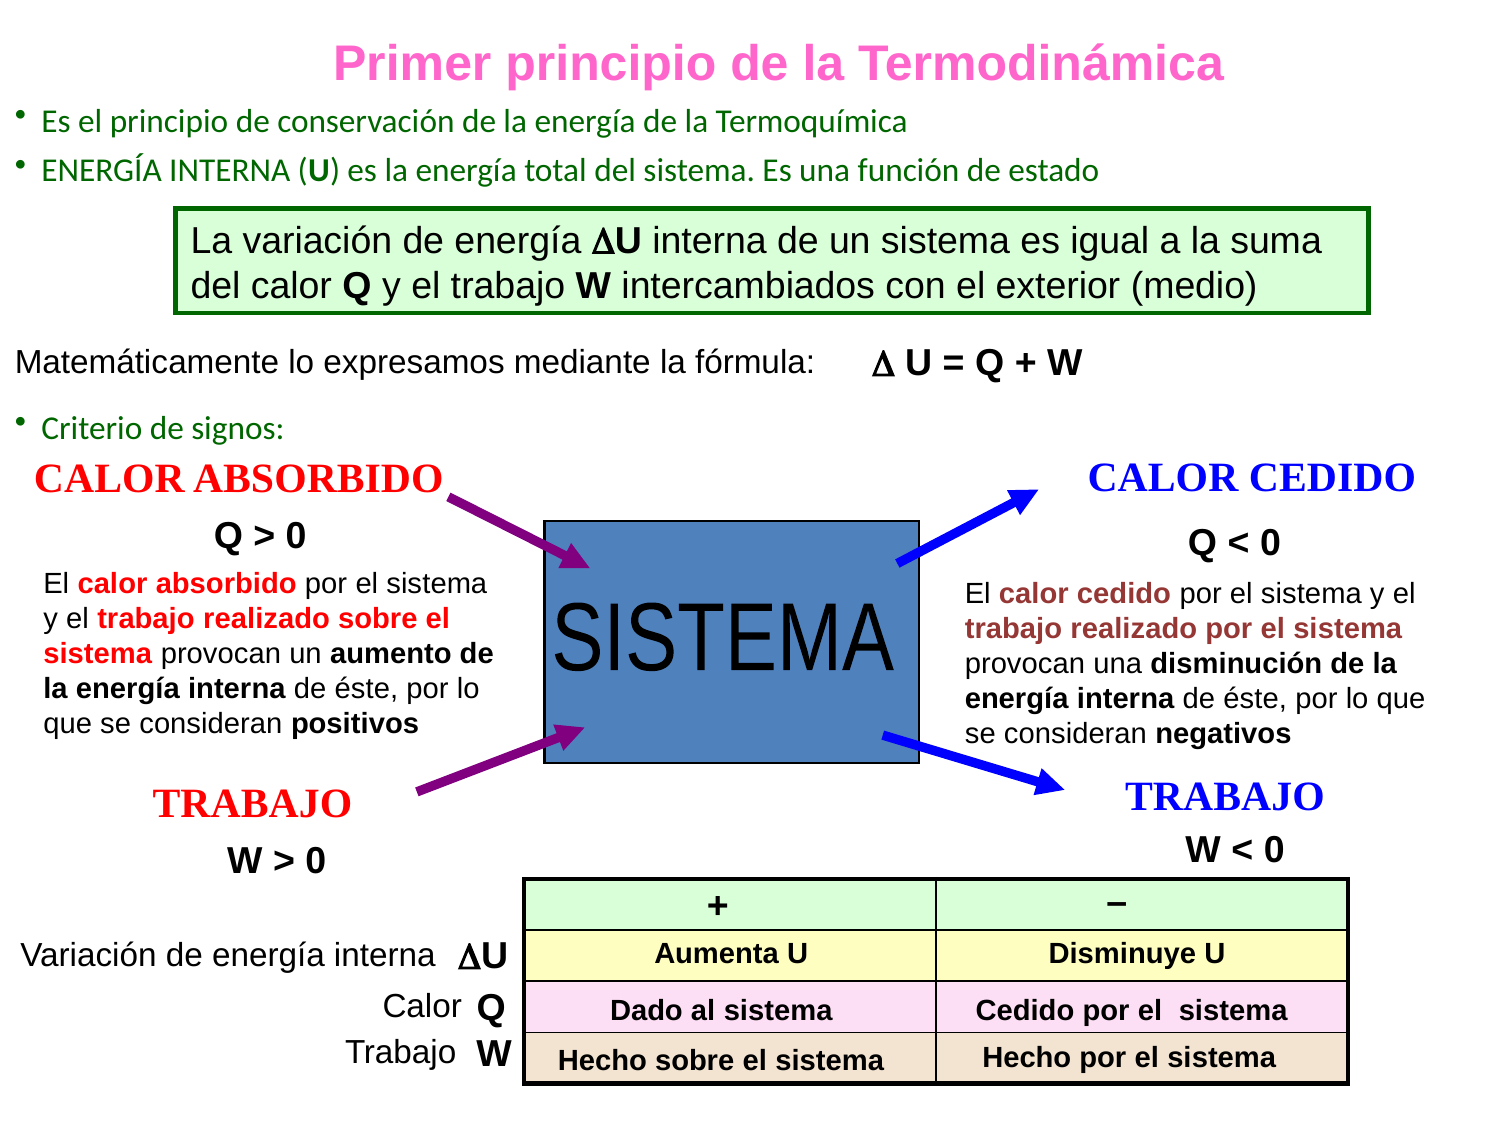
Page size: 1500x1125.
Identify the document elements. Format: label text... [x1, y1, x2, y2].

table_cell [526, 931, 935, 980]
text_box TRABAJO [137, 768, 376, 833]
text_box Q > 0 [198, 503, 322, 564]
text_box Primer principio de la Termodinámica [318, 23, 1240, 99]
text_box Matemáticamente lo expresamos mediante la fórmula: [0, 333, 969, 388]
text_box TRABAJO [1110, 761, 1348, 826]
text_box Dado al sistema [595, 983, 915, 1033]
table_header [793, 881, 935, 926]
text_box Es el principio de conservación de la energía de la Termoquímica [0, 91, 1238, 141]
text_box El calor cedido por el sistema y el trabajo realizado por el sistema provocan una disminución de la energía interna de éste, por lo que se consideran negativos [949, 566, 1477, 757]
text_box U [443, 923, 522, 976]
text_box W < 0 [1170, 817, 1318, 877]
text_box [463, 504, 590, 569]
table_header [937, 881, 1091, 929]
text_box W [461, 1021, 522, 1082]
text_box – [1091, 869, 1192, 926]
text_box [897, 489, 1039, 564]
text_box Trabajo [330, 1022, 461, 1078]
text_box  U = Q + W [857, 330, 1121, 391]
text_box CALOR CEDIDO [1072, 442, 1444, 507]
text_box Disminuye U [1033, 926, 1346, 977]
table_cell [937, 1033, 967, 1081]
text_box [955, 757, 1065, 793]
text_box ENERGÍA INTERNA (U) es la energía total del sistema. Es una función de estado [0, 141, 1453, 196]
text_box La variación de energía U interna de un sistema es igual a la suma del calor Q y el trabajo W intercambiados con el exterior (medio) [175, 208, 1369, 313]
table_cell [937, 931, 1346, 980]
text_box Q [461, 976, 522, 1021]
table_cell [526, 1033, 543, 1081]
text_box + [692, 874, 793, 926]
text_box Calor [367, 976, 461, 1022]
text_box Hecho sobre el sistema [543, 1033, 934, 1084]
text_box Q < 0 [1173, 510, 1297, 571]
text_box El calor absorbido por el sistema y el trabajo realizado sobre el sistema provocan un aumento de la energía interna de éste, por lo que se consideran positivos [28, 557, 524, 747]
table_cell [526, 982, 935, 1032]
text_box [416, 726, 585, 792]
text_box CALOR ABSORBIDO [19, 443, 463, 509]
text_box Aumenta U [639, 926, 952, 977]
text_box [544, 521, 920, 763]
table_cell [937, 982, 1346, 1032]
table_header [526, 881, 692, 929]
text_box Variación de energía interna [5, 926, 443, 981]
text_box Cedido por el sistema [960, 983, 1316, 1034]
table_header [1192, 881, 1346, 926]
text_box Criterio de signos: [0, 398, 457, 454]
text_box Hecho por el sistema [967, 1031, 1359, 1081]
text_box W > 0 [212, 828, 360, 889]
